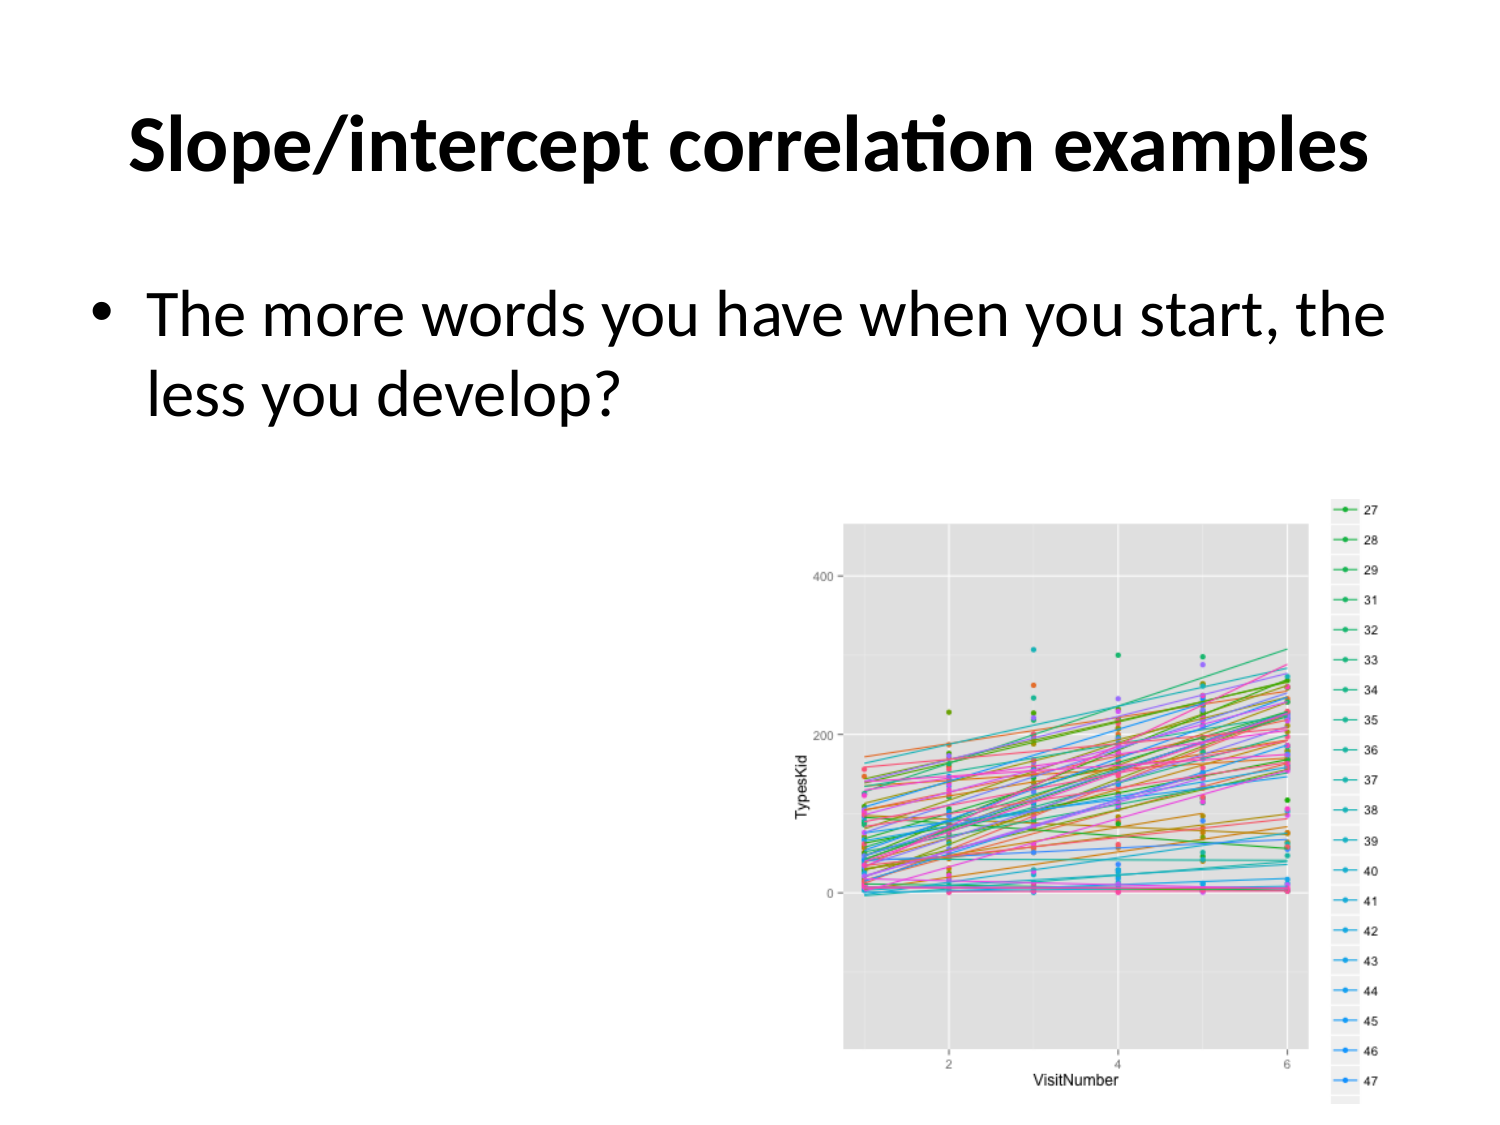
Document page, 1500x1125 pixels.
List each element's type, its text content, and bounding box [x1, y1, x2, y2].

picture [777, 498, 1426, 1104]
title Slope/intercept correlation examples [75, 45, 1425, 233]
list The more words you have when you start, the less you develop? [75, 262, 1425, 1005]
